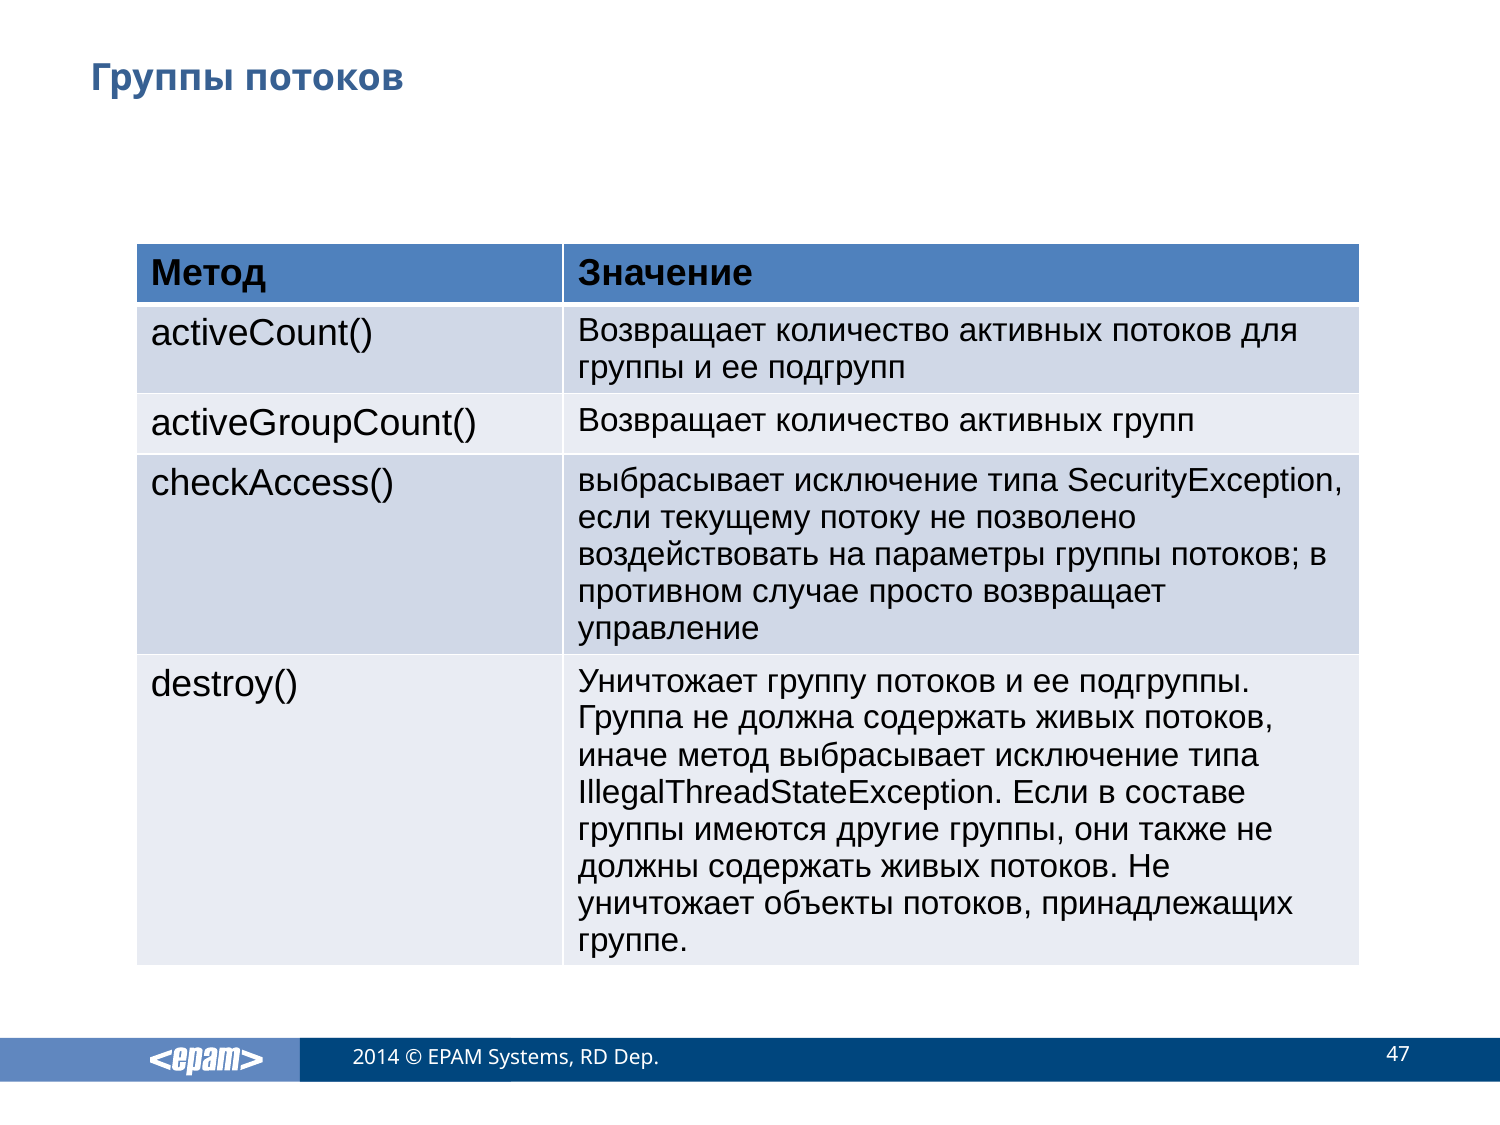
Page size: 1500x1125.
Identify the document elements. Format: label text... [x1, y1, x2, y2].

footer 2014 © EPAM Systems, RD Dep. [337, 1028, 738, 1088]
table_cell destroy() [137, 655, 562, 965]
table_cell Возвращает количество активных потоков для группы и ее подгрупп [564, 307, 1359, 393]
table_cell activeCount() [137, 307, 562, 393]
table_header Метод [137, 244, 562, 302]
table_cell Возвращает количество активных групп [564, 394, 1359, 453]
table_cell activeGroupCount() [137, 394, 562, 453]
title Группы потоков [75, 45, 1425, 163]
slide_number 47 [1262, 1025, 1425, 1085]
table_cell Уничтожает группу потоков и ее подгруппы. Группа не должна содержать живых потоков, иначе метод выбрасывает исключение типа IllegalThreadStateException. Если в составе группы имеются другие группы, они также не должны содержать живых потоков. Не уничтожает объекты потоков, принадлежащих группе. [564, 655, 1359, 965]
table_cell checkAccess() [137, 455, 562, 654]
table_cell выбрасывает исключение типа SecurityException, если текущему потоку не позволено воздействовать на параметры группы потоков; в противном случае просто возвращает управление [564, 455, 1359, 654]
table_header Значение [564, 244, 1359, 302]
